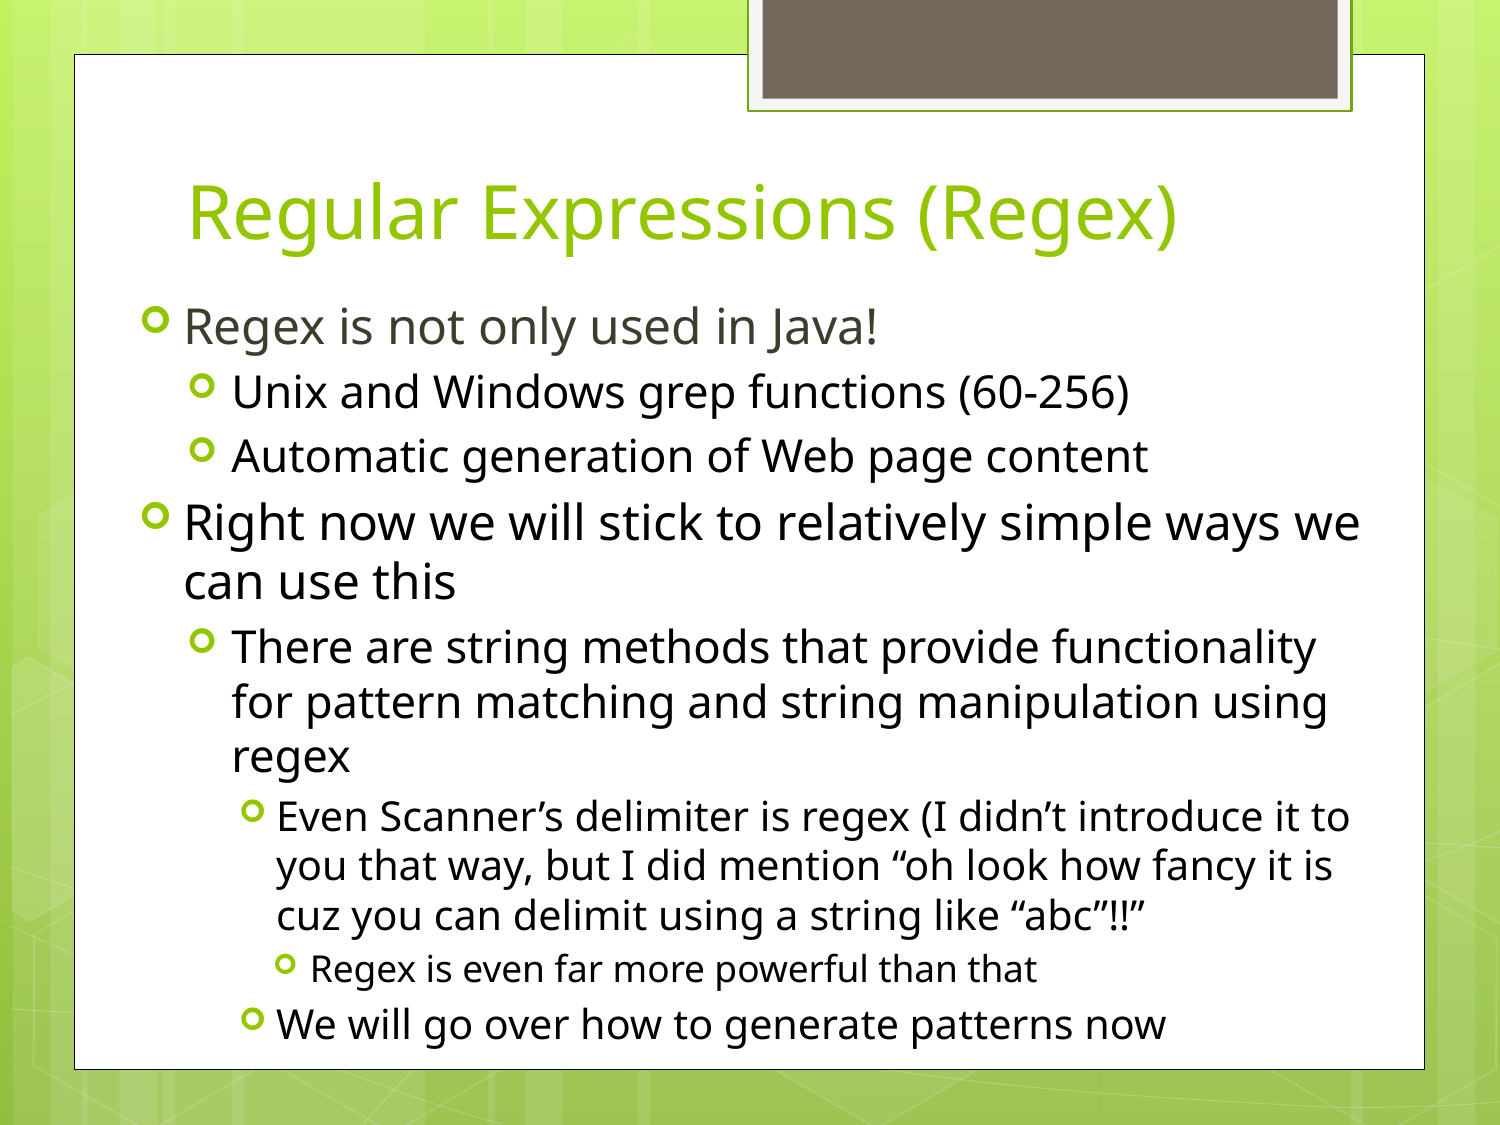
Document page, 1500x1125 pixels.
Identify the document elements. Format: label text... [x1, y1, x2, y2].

title Regular Expressions (Regex) [171, 75, 1324, 263]
list Regex is not only used in Java! Unix and Windows grep functions (60-256) Automatic generation of Web page content Right now we will stick to relatively simple ways we can use this There are string methods that provide functionality for pattern matching and string manipulation using regex Even Scanner’s delimiter is regex (I didn’t introduce it to you that way, but I did mention “oh look how fancy it is cuz you can delimit using a string like “abc”!!” Regex is even far more powerful than that We will go over how to generate patterns now [112, 287, 1388, 1063]
